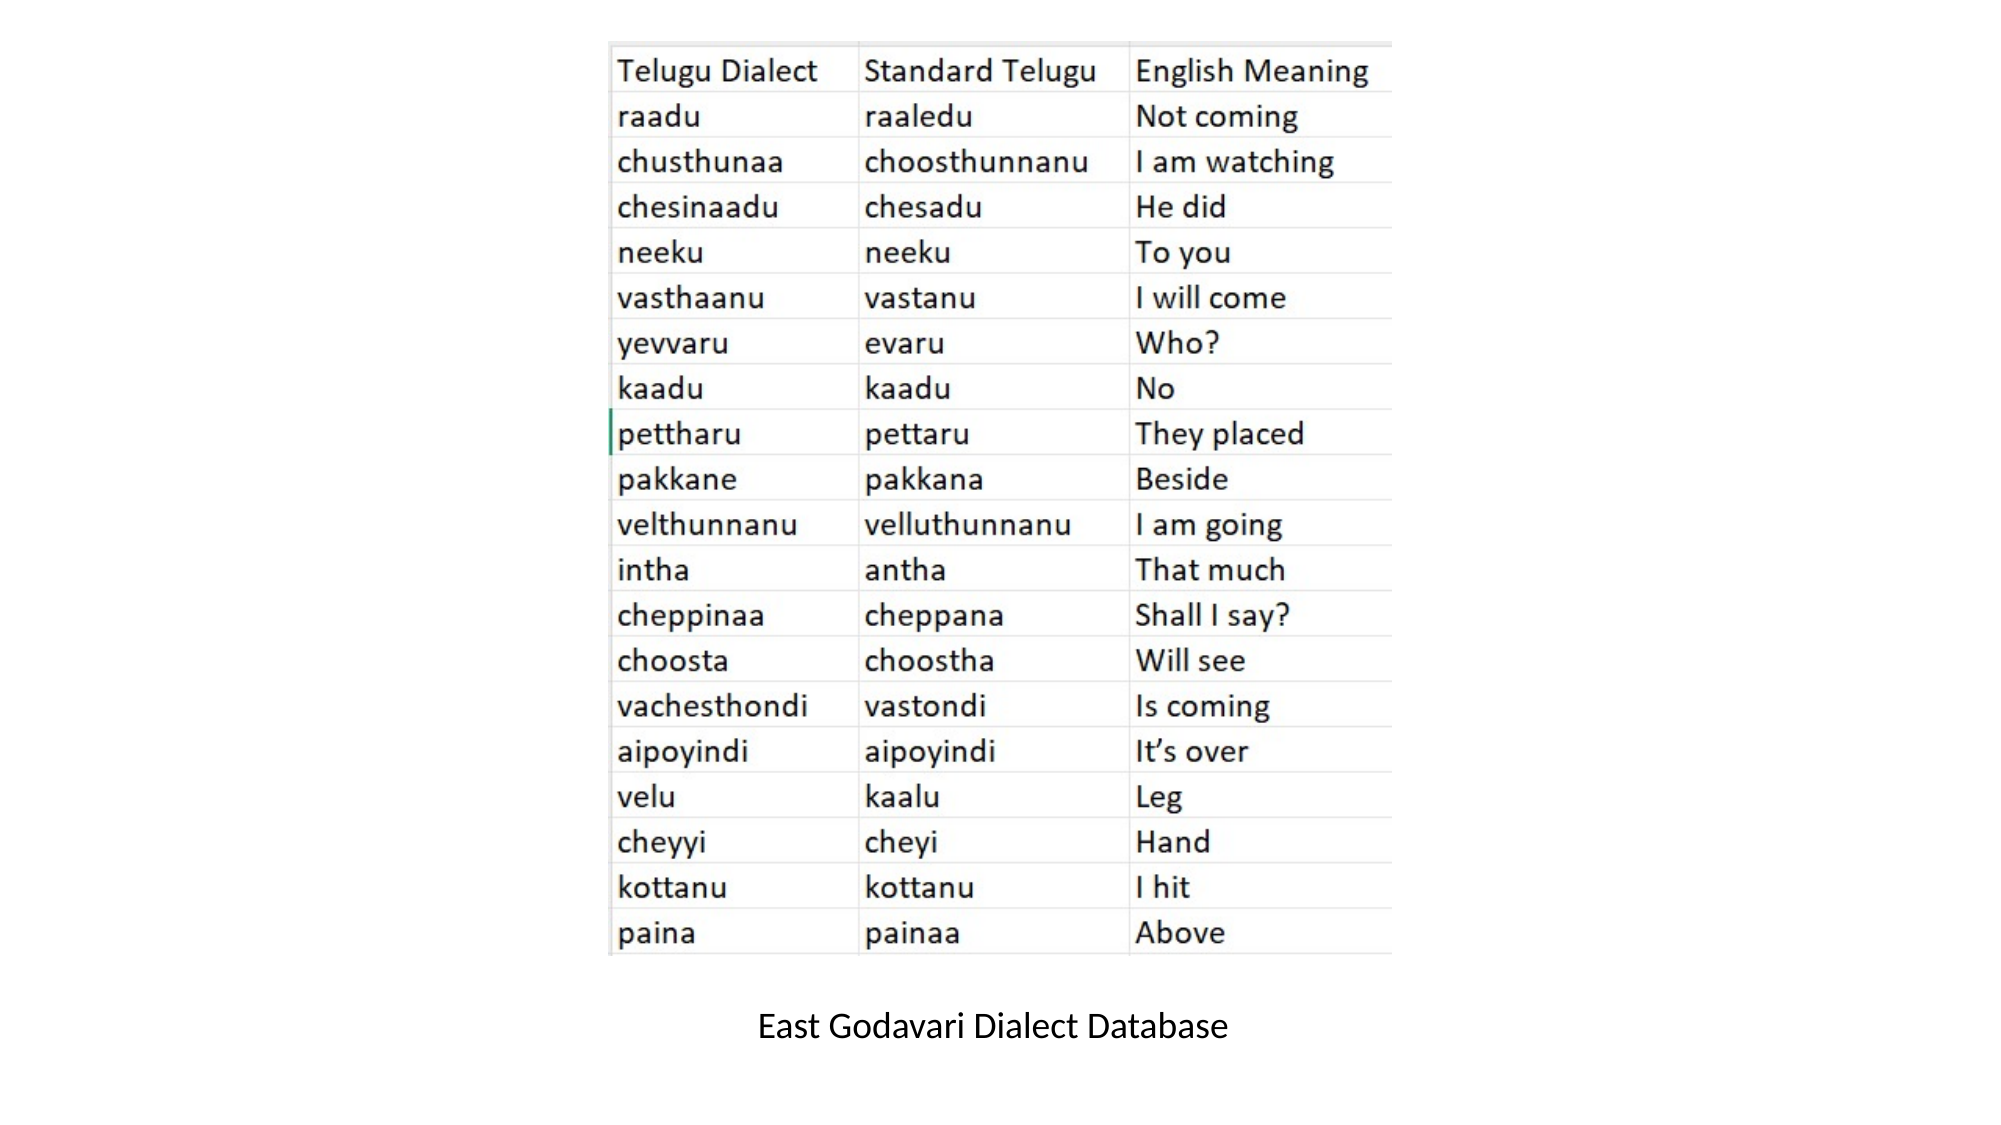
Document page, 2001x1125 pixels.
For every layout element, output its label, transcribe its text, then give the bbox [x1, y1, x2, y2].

picture [608, 41, 1392, 956]
text_box East Godavari Dialect Database [743, 993, 1257, 1054]
